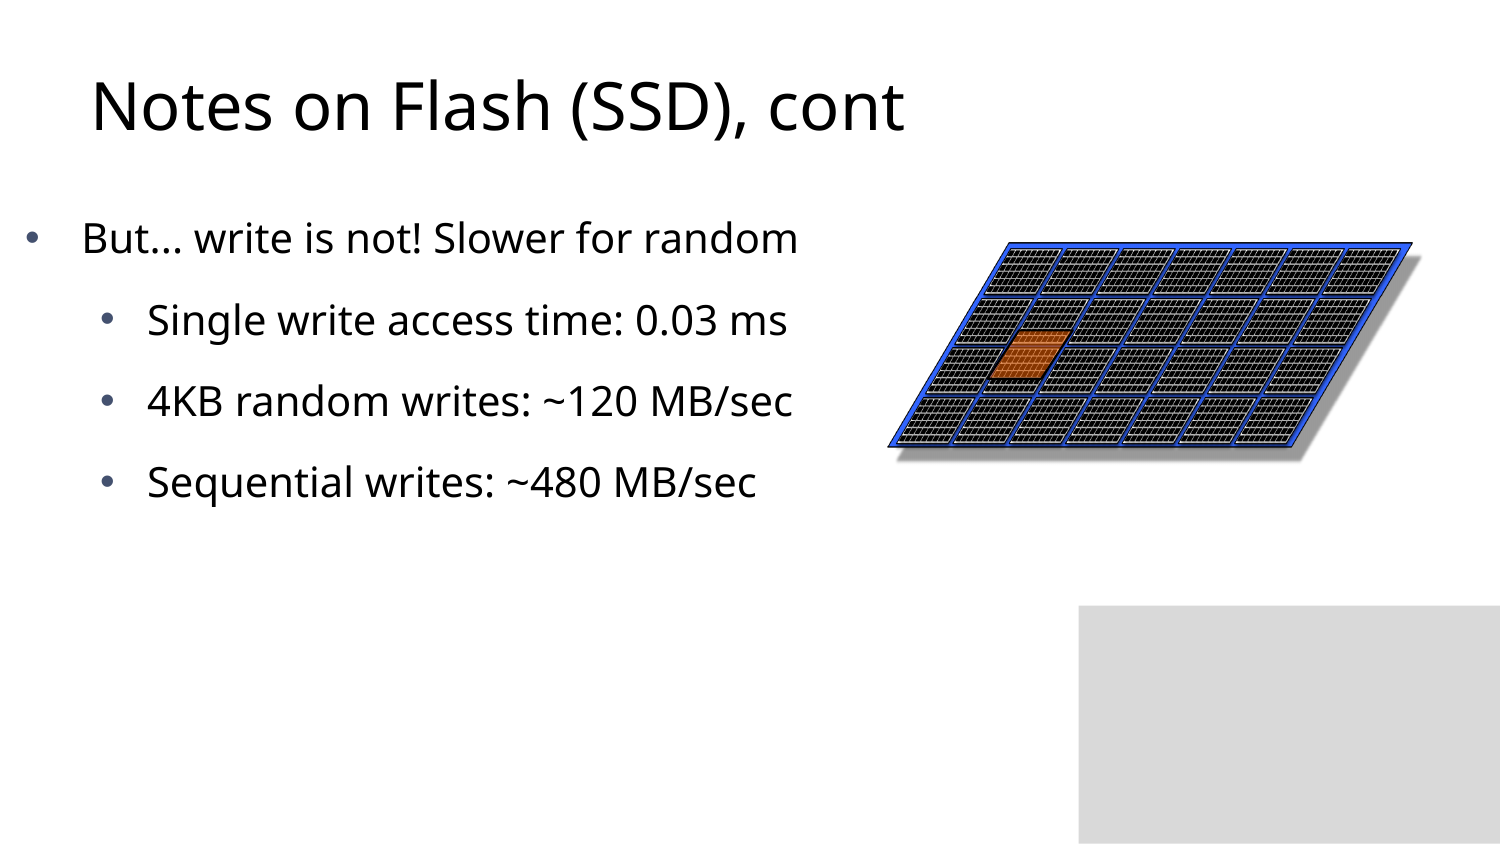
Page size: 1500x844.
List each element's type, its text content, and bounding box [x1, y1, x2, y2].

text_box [887, 242, 1426, 467]
title Notes on Flash (SSD), cont [75, 33, 1425, 175]
list But... write is not! Slower for random Single write access time: 0.03 ms 4KB random writes: ~120 MB/sec Sequential writes: ~480 MB/sec [10, 204, 888, 762]
